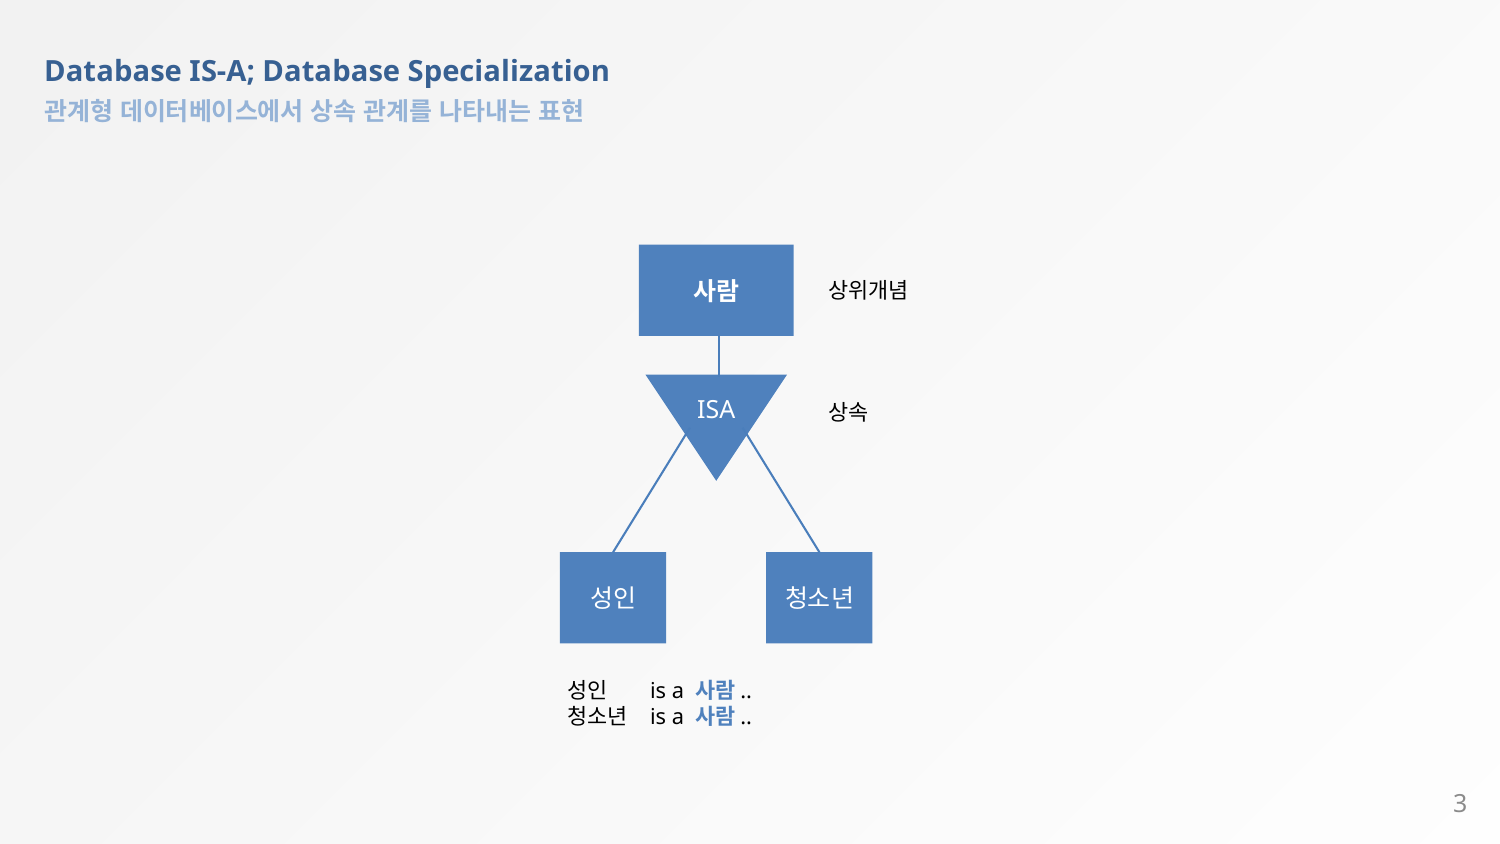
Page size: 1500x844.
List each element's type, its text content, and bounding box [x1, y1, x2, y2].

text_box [552, 244, 948, 738]
text_box Database IS-A; Database Specialization 관계형 데이터베이스에서 상속 관계를 나타내는 표현 [29, 43, 806, 133]
slide_number 3 [1397, 782, 1483, 827]
